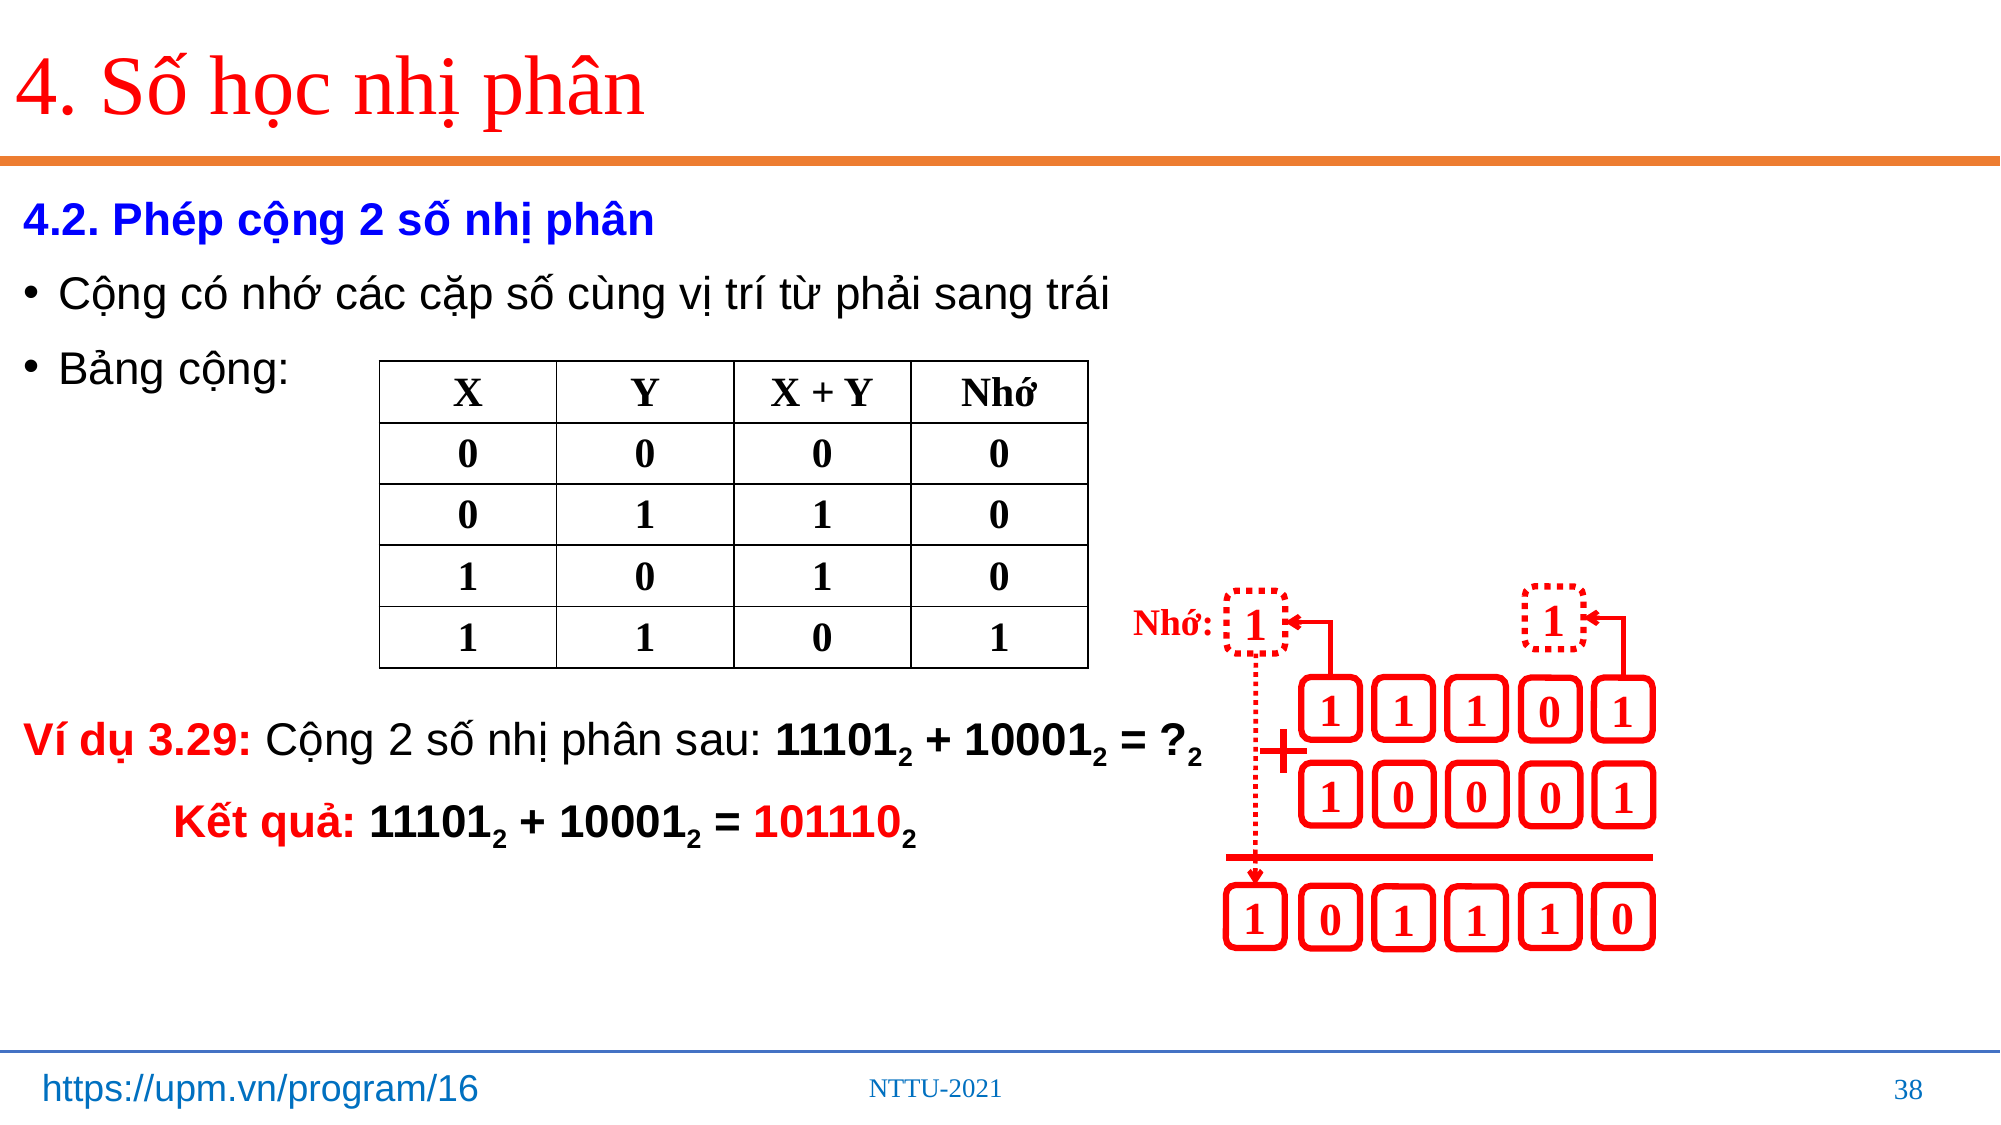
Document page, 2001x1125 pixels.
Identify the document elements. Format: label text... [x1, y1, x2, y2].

text_box 1 [1523, 585, 1585, 651]
text_box 0 [1300, 884, 1362, 950]
table_cell 1 [557, 607, 733, 667]
text_box 0 [1373, 761, 1435, 827]
text_box 1 [1224, 883, 1286, 949]
table_cell 1 [380, 546, 556, 606]
text_box 1 [1300, 761, 1362, 827]
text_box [1280, 626, 1336, 673]
text_box 1 [1592, 676, 1654, 742]
table_cell 1 [380, 607, 556, 667]
table_cell 1 [557, 485, 733, 544]
text_box 1 [1373, 675, 1435, 741]
text_box 0 [1520, 762, 1582, 828]
table_cell 0 [380, 424, 556, 483]
table_cell 0 [912, 546, 1087, 606]
text_box Nhớ: [1118, 590, 1230, 651]
table_cell 0 [735, 424, 910, 483]
table_header Y [557, 362, 733, 422]
text_box 1 [1519, 883, 1581, 949]
text_box 1 [1593, 762, 1655, 828]
text_box 38 [1895, 1063, 2000, 1123]
text_box 1 [1446, 885, 1508, 951]
table_header Nhớ [912, 362, 1087, 422]
table_cell 1 [735, 546, 910, 606]
table_cell 0 [912, 424, 1087, 483]
table_cell 0 [557, 546, 733, 606]
text_box 0 [1592, 883, 1654, 949]
title 4. Số học nhị phân [0, 4, 2000, 171]
text_box 1 [1446, 675, 1508, 741]
text_box 0 [1519, 676, 1581, 742]
table_cell 1 [735, 485, 910, 544]
table_cell 0 [735, 607, 910, 667]
text_box 1 [1373, 885, 1435, 951]
list 4.2. Phép cộng 2 số nhị phân Cộng có nhớ các cặp số cùng vị trí từ phải sang trái Bảng cộng: Ví dụ 3.29: Cộng 2 số nhị phân sau: 111012 + 100012 = ?2 Kết quả: 111012 + 100012 = 1011102 [8, 182, 1940, 1038]
table_cell 0 [557, 424, 733, 483]
text_box 1 [1300, 675, 1362, 741]
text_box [1259, 728, 1307, 773]
table_header X [380, 362, 556, 422]
text_box 0 [1446, 761, 1508, 827]
table_cell 0 [380, 485, 556, 544]
table_cell 0 [912, 485, 1087, 544]
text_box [1573, 627, 1634, 668]
table_header X + Y [735, 362, 910, 422]
text_box 1 [1228, 589, 1287, 655]
slide_number 38 [1488, 1057, 1939, 1118]
table_cell 1 [912, 607, 1087, 667]
